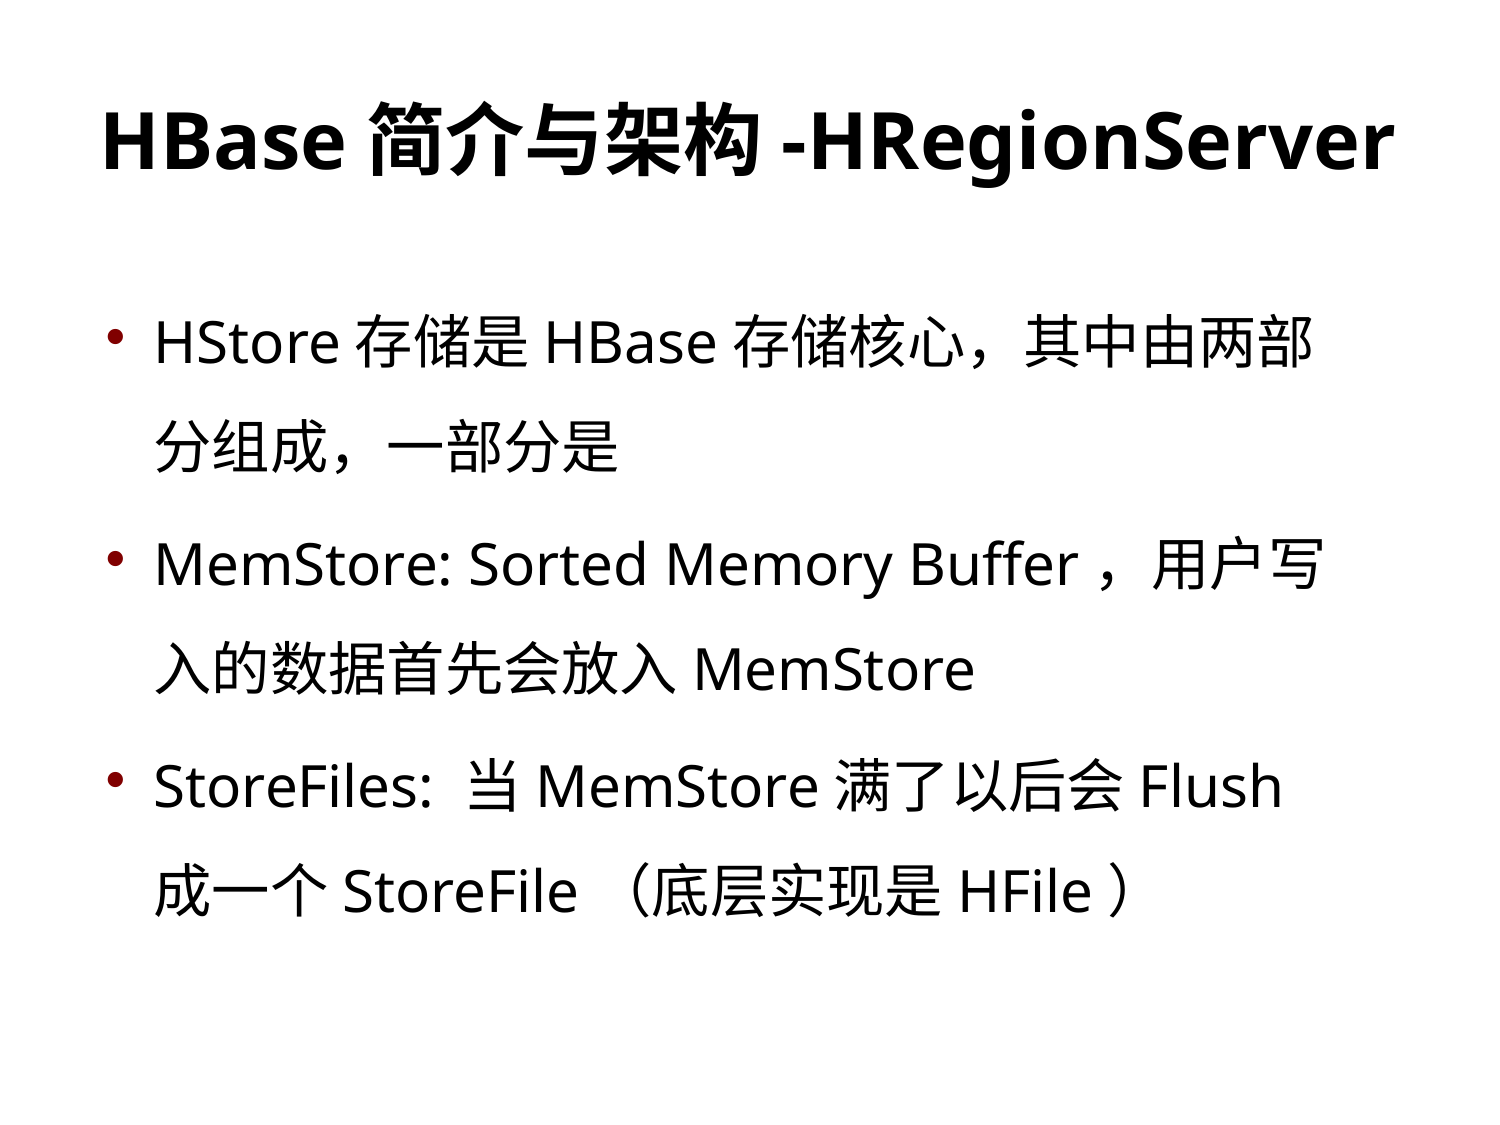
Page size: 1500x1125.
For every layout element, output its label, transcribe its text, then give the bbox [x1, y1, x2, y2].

text_box HStore存储是HBase存储核心，其中由两部分组成，一部分是 MemStore: Sorted Memory Buffer，用户写入的数据首先会放入MemStore StoreFiles: 当MemStore满了以后会Flush成一个StoreFile（底层实现是HFile） [75, 263, 1372, 916]
text_box HBase简介与架构-HRegionServer [76, 44, 1420, 233]
